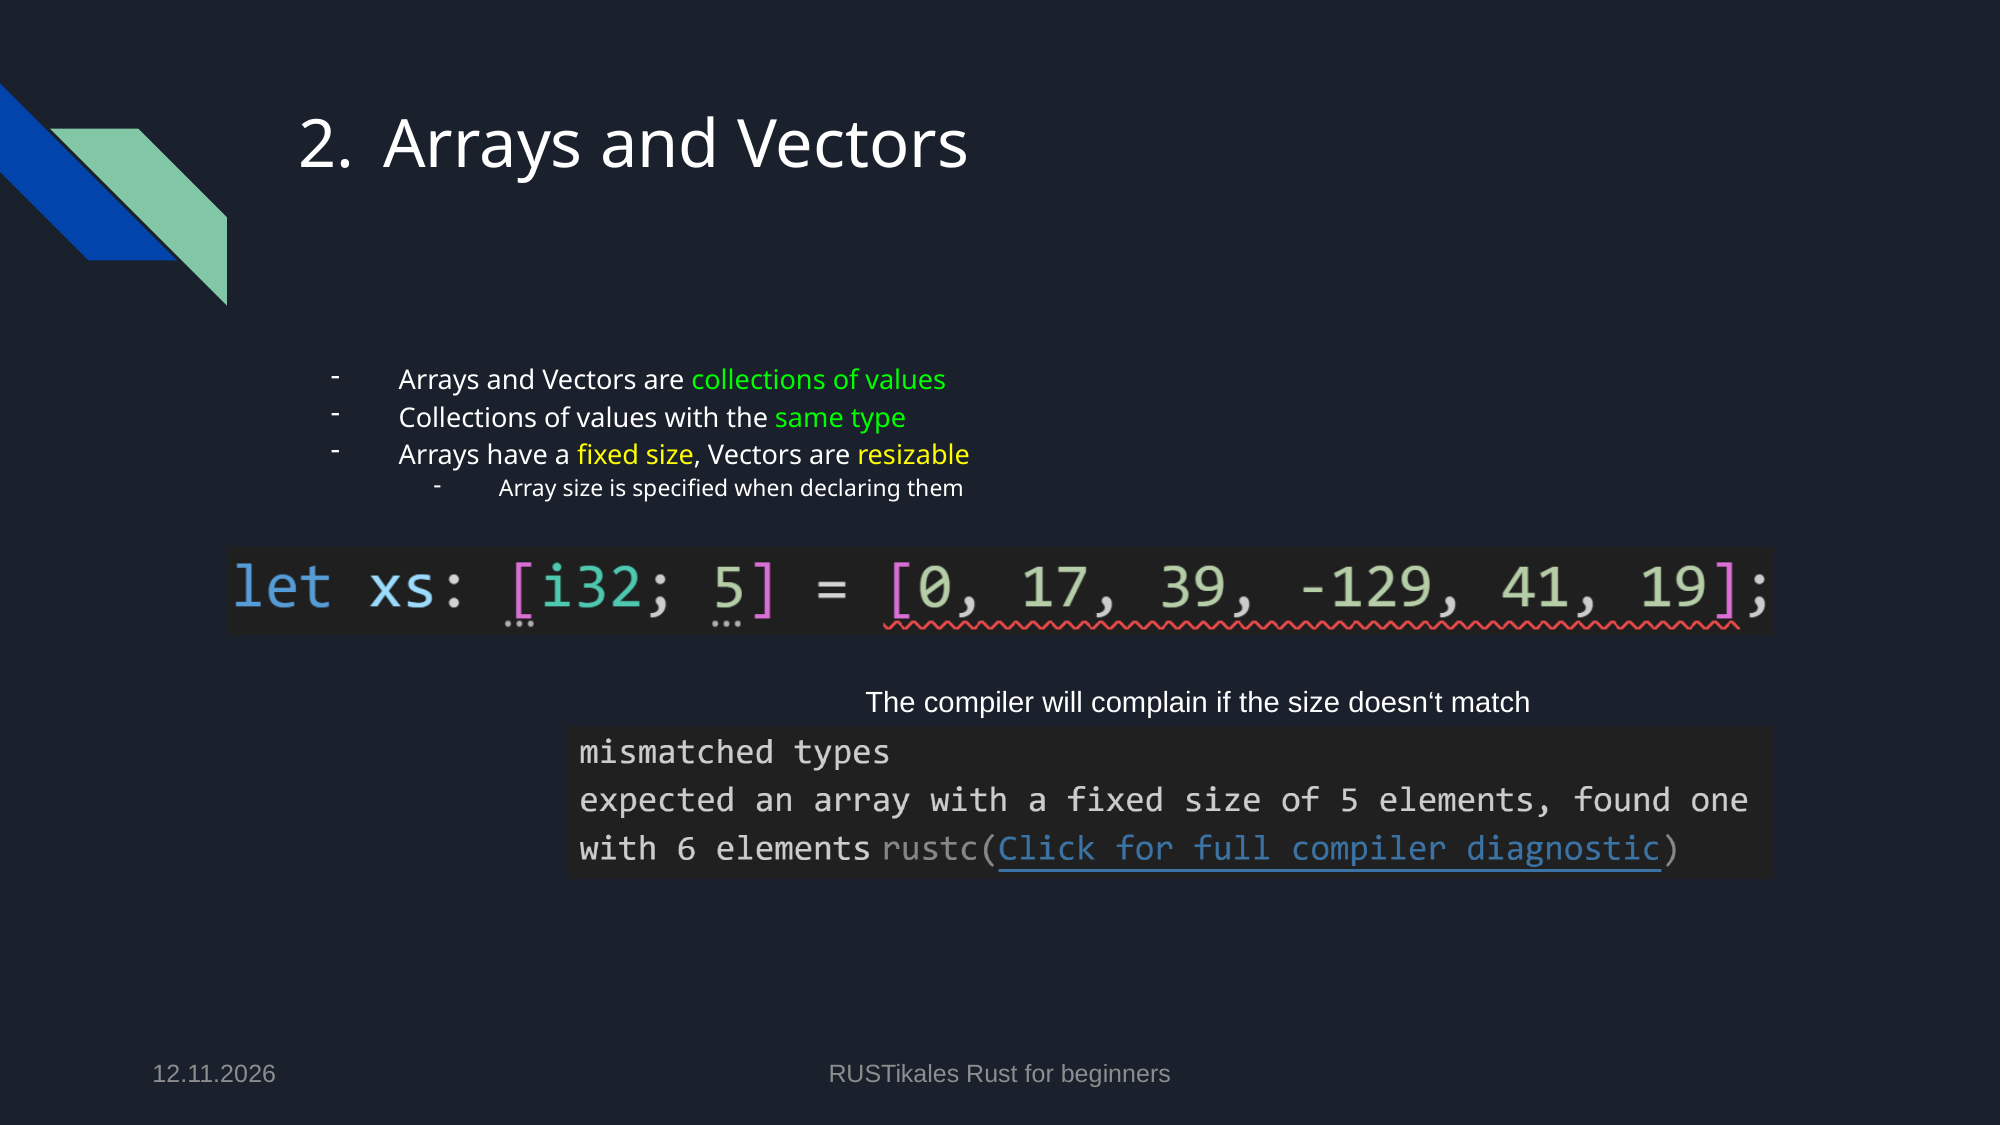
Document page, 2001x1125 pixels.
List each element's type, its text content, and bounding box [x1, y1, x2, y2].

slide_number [137, 1042, 588, 1103]
list Arrays and Vectors are collections of values Collections of values with the same type Arrays have a fixed size, Vectors are resizable Array size is specified when declaring them [283, 342, 1824, 980]
footer RUSTikales Rust for beginners [662, 1042, 1338, 1103]
text_box The compiler will complain if the size doesn‘t match [850, 675, 1547, 724]
picture [567, 725, 1773, 880]
picture [227, 547, 1773, 636]
title Arrays and Vectors [283, 86, 1824, 287]
